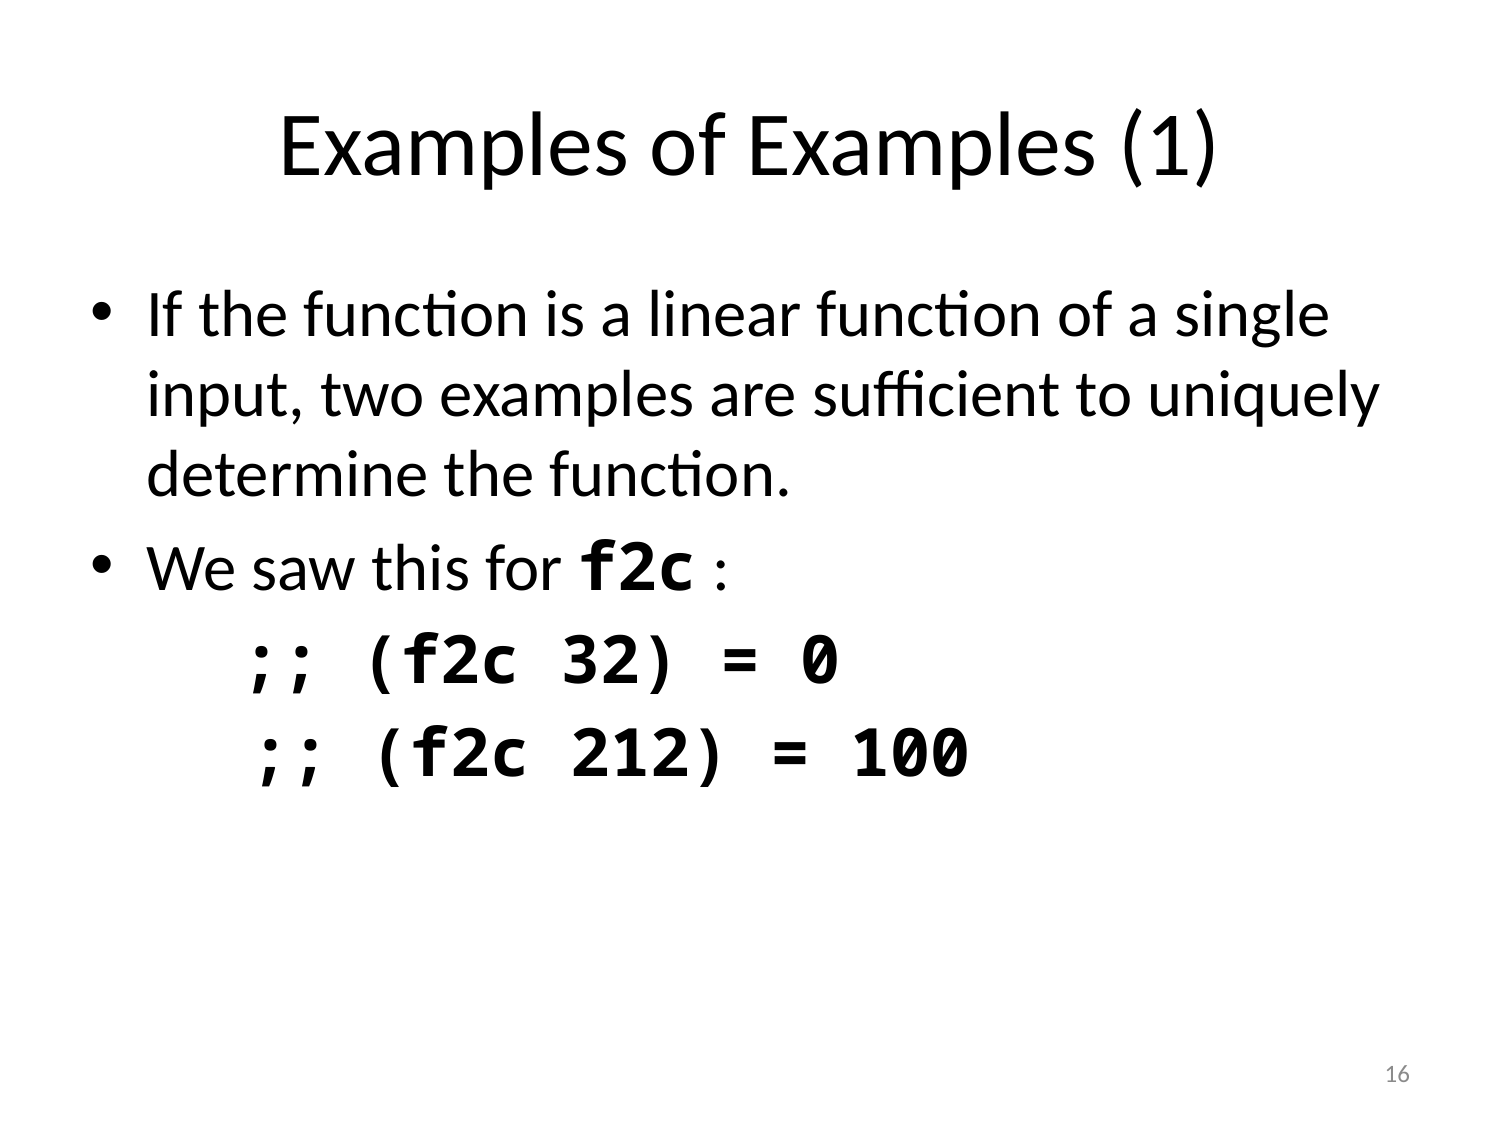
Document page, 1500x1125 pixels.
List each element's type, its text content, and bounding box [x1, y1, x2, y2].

title Examples of Examples (1) [75, 45, 1425, 233]
list If the function is a linear function of a single input, two examples are sufficient to uniquely determine the function. We saw this for f2c : ;; (f2c 32) = 0 ;; (f2c 212) = 100 [75, 262, 1425, 1005]
slide_number 16 [1074, 1042, 1425, 1103]
